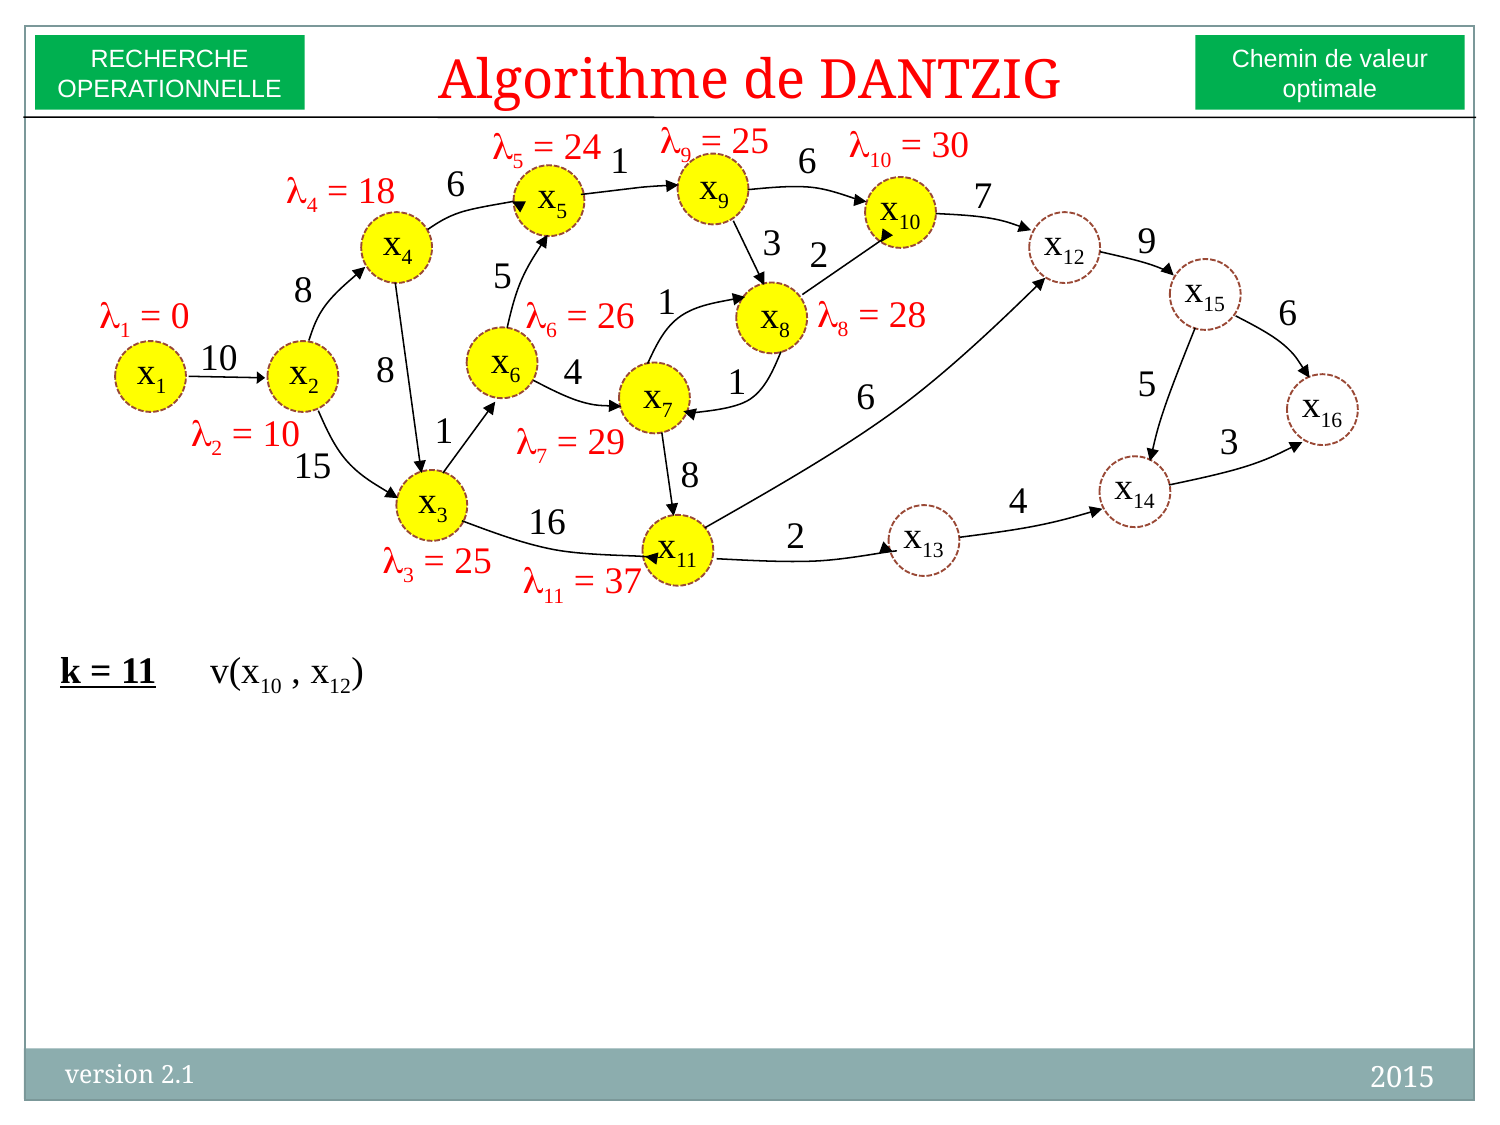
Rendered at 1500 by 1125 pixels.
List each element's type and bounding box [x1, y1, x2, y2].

footer [50, 1051, 638, 1112]
slide_number [950, 1050, 1450, 1111]
text_box [45, 638, 1455, 756]
text_box [23, 35, 1477, 615]
